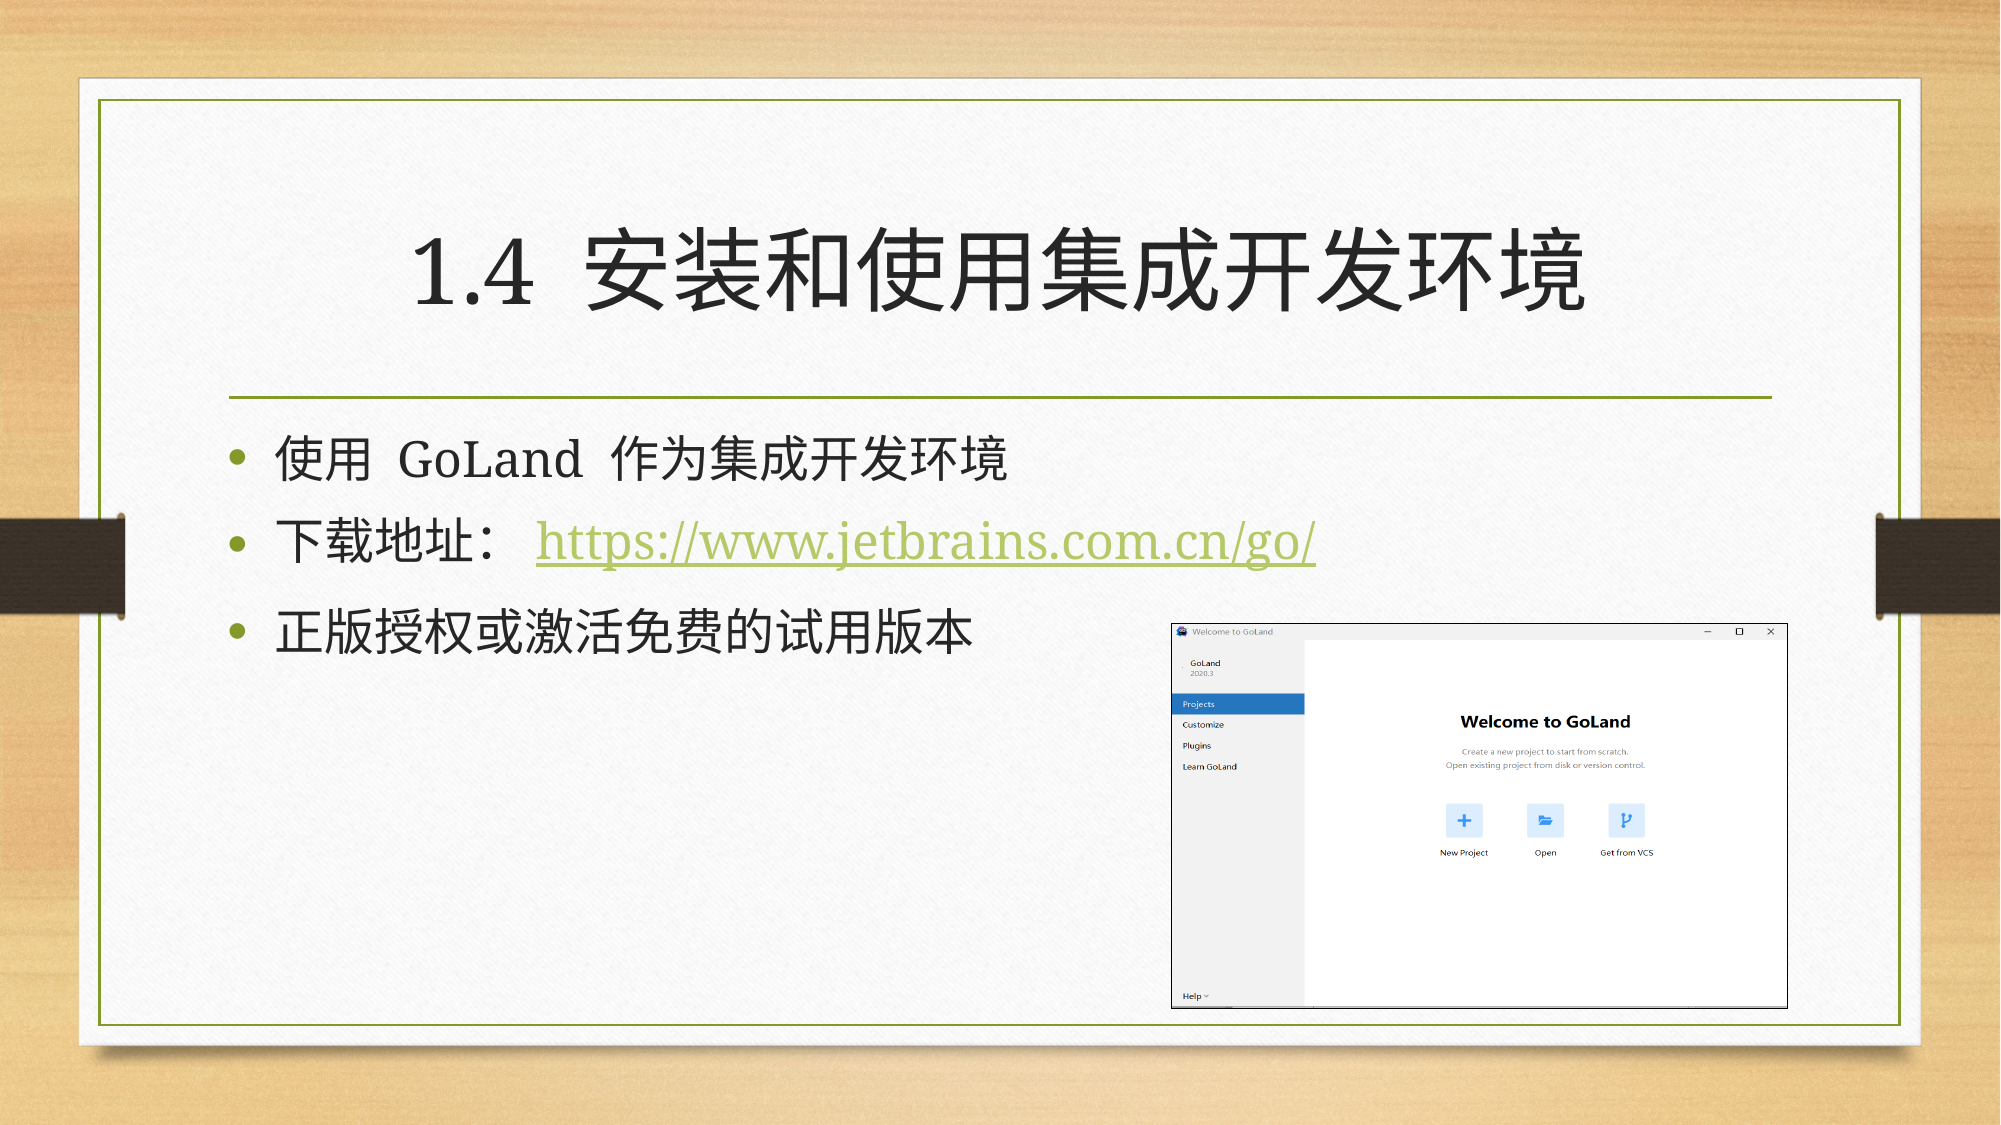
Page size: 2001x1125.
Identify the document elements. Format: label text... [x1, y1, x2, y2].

picture [0, 0, 2001, 1125]
title 1.4 安装和使用集成开发环境 [212, 161, 1788, 375]
list 使用 GoLand 作为集成开发环境 下载地址：https://www.jetbrains.com.cn/go/ 正版授权或激活免费的试用版本 [212, 419, 1788, 964]
